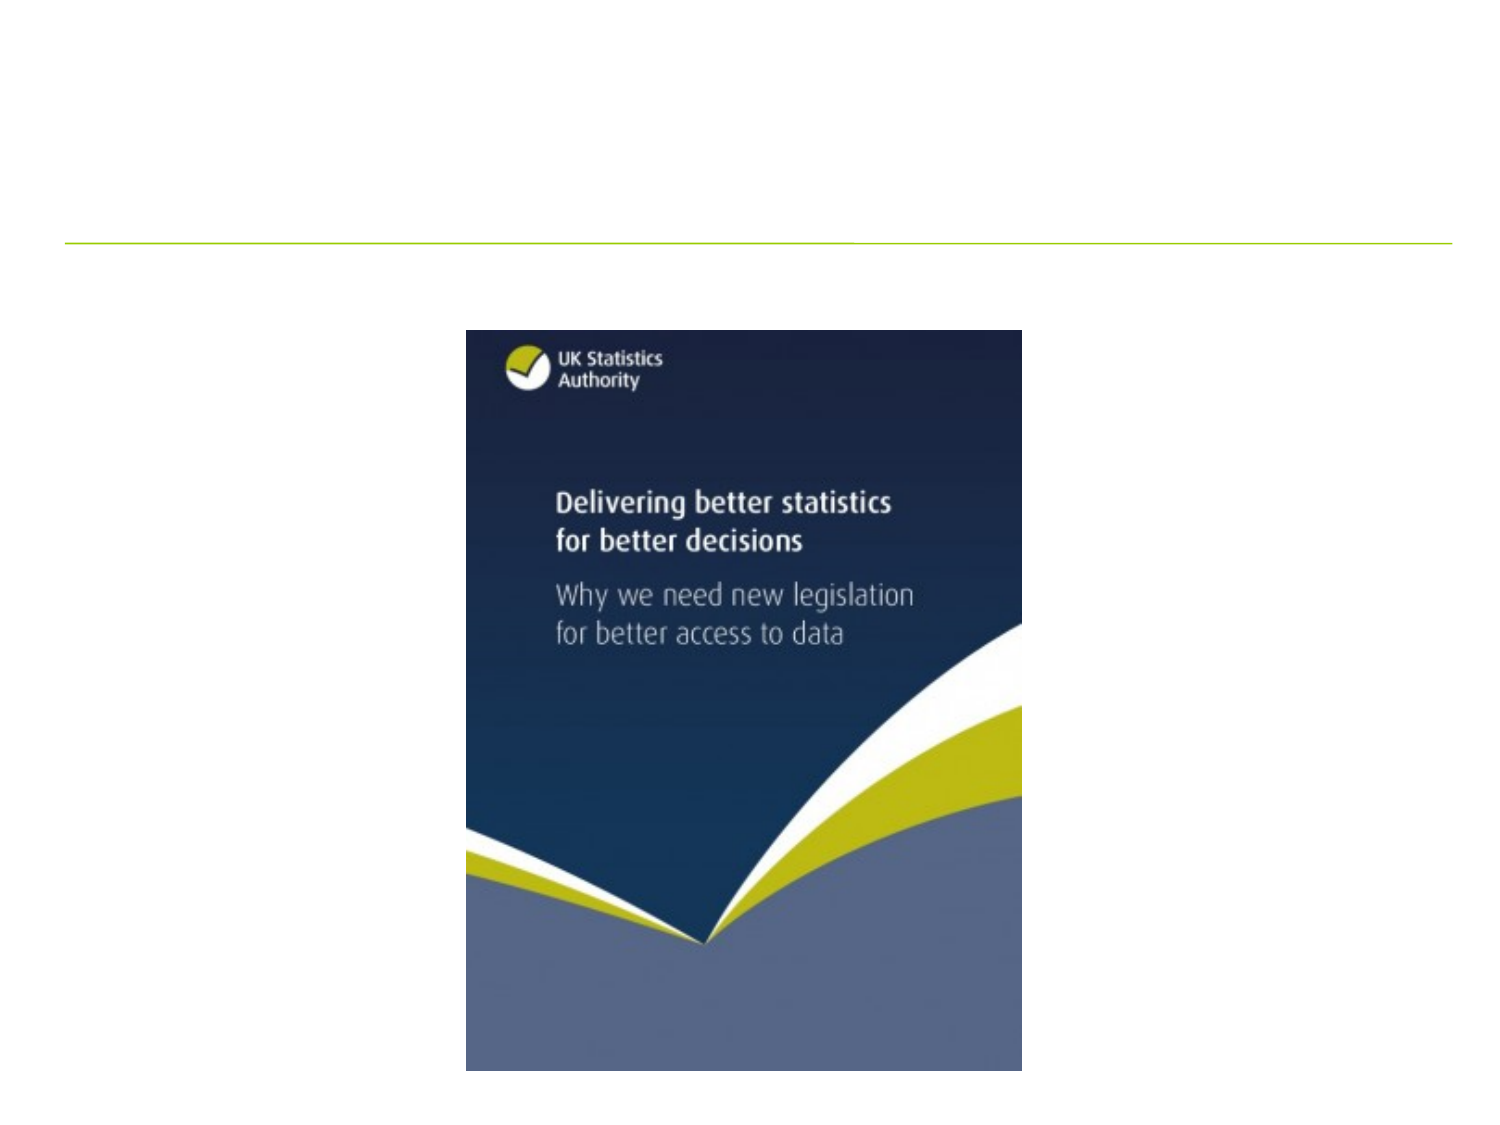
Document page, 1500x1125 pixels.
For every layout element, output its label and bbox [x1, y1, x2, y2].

list [466, 329, 1022, 1071]
